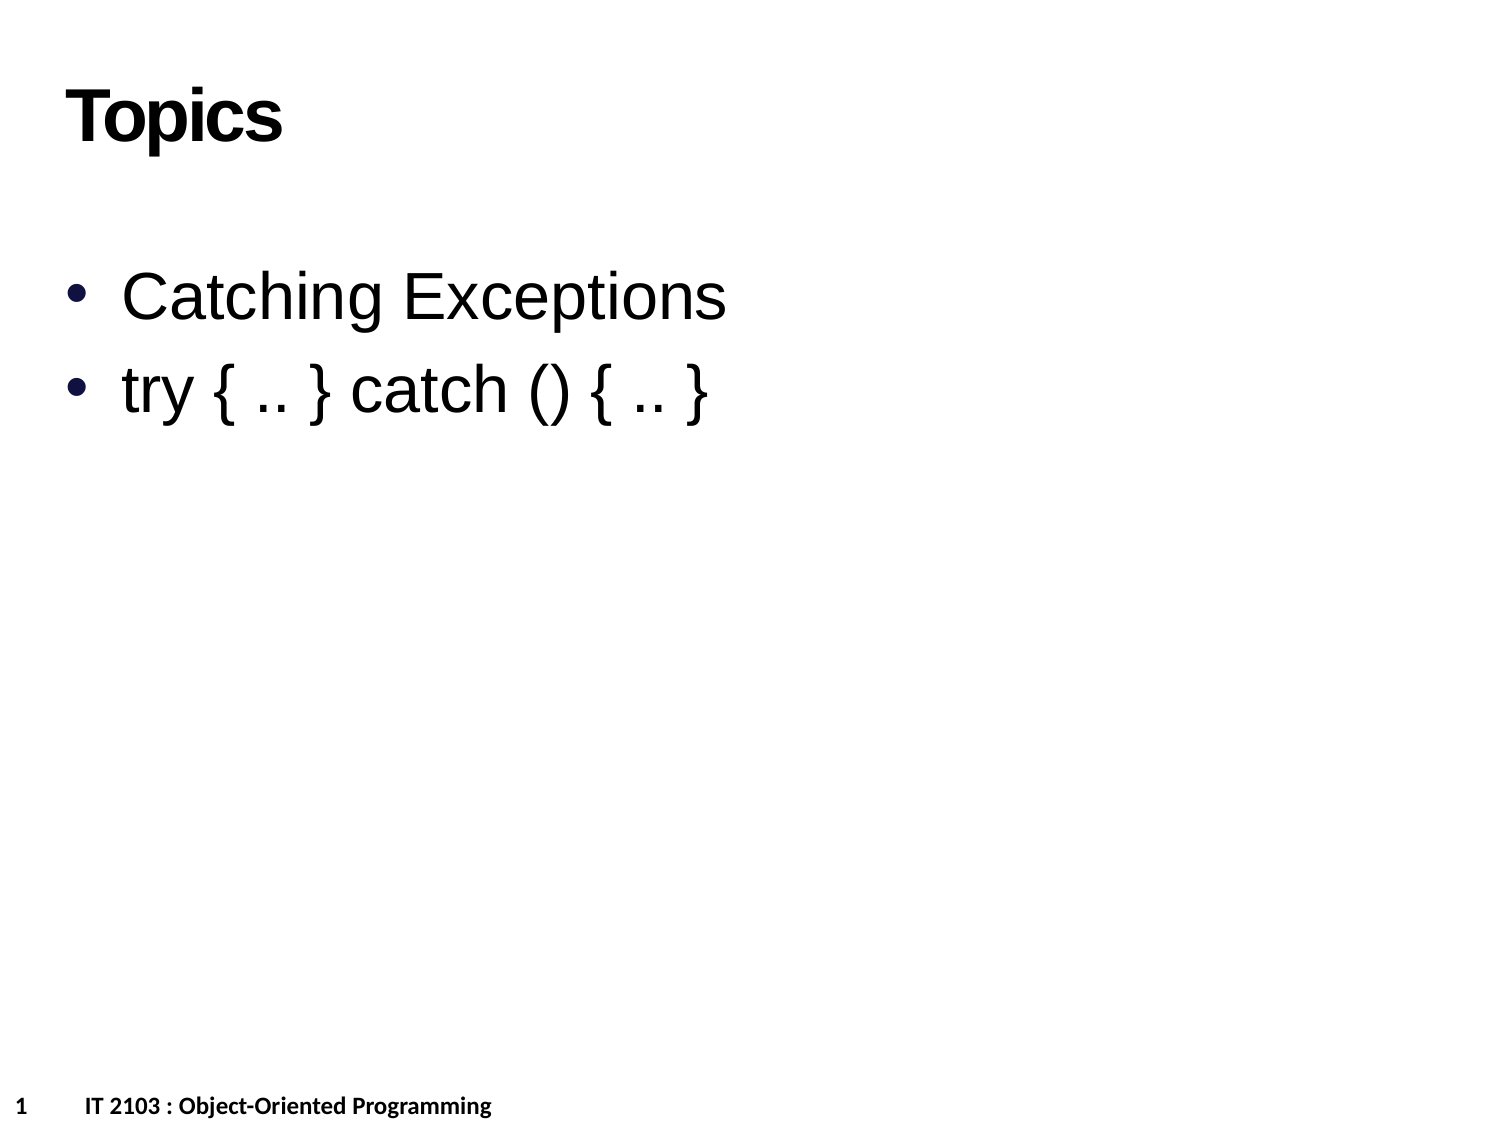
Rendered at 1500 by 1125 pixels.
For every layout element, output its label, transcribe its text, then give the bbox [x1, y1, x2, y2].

list Catching Exceptions try { .. } catch () { .. } [50, 245, 1483, 988]
list Topics [50, 24, 1088, 213]
